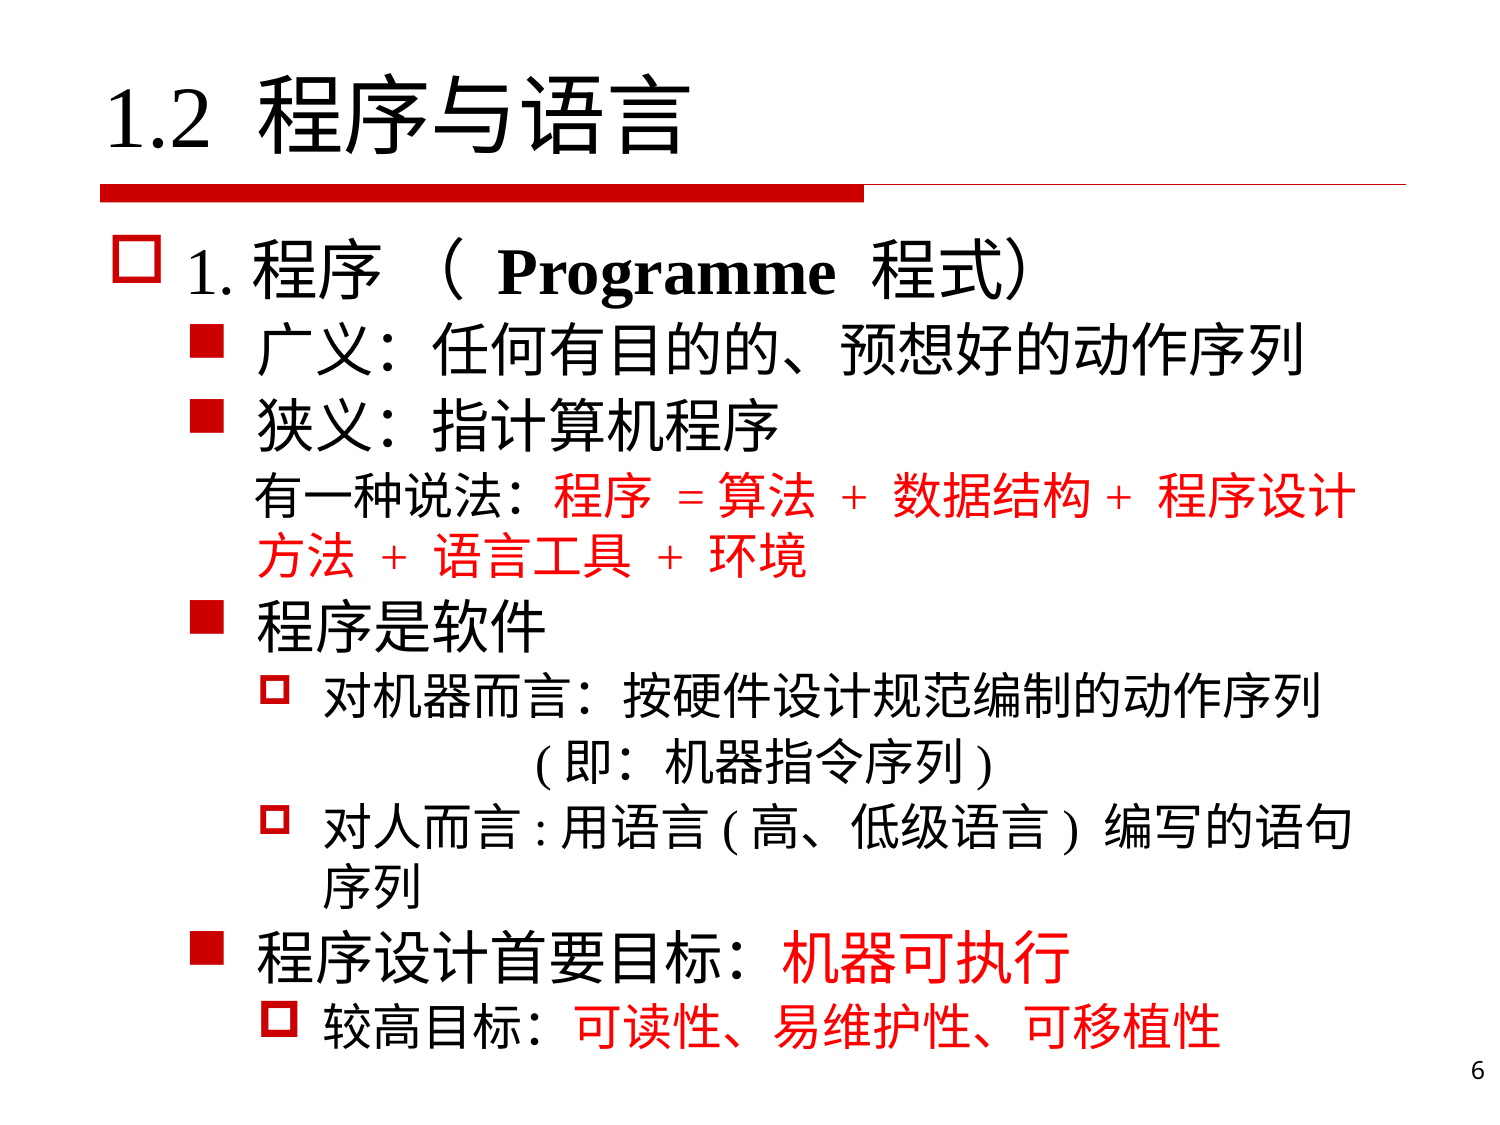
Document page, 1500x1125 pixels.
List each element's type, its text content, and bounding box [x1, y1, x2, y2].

list 1.程序 （ Programme 程式） 广义：任何有目的的、预想好的动作序列 狭义：指计算机程序 有一种说法：程序 =算法 + 数据结构+ 程序设计方法 + 语言工具 + 环境 程序是软件 对机器而言：按硬件设计规范编制的动作序列 (即：机器指令序列) 对人而言:用语言(高、低级语言) 编写的语句序列 程序设计首要目标：机器可执行 较高目标：可读性、易维护性、可移植性 [92, 220, 1406, 1035]
title 1.2 程序与语言 [88, 80, 1401, 173]
footer 6 [1179, 1046, 1500, 1125]
